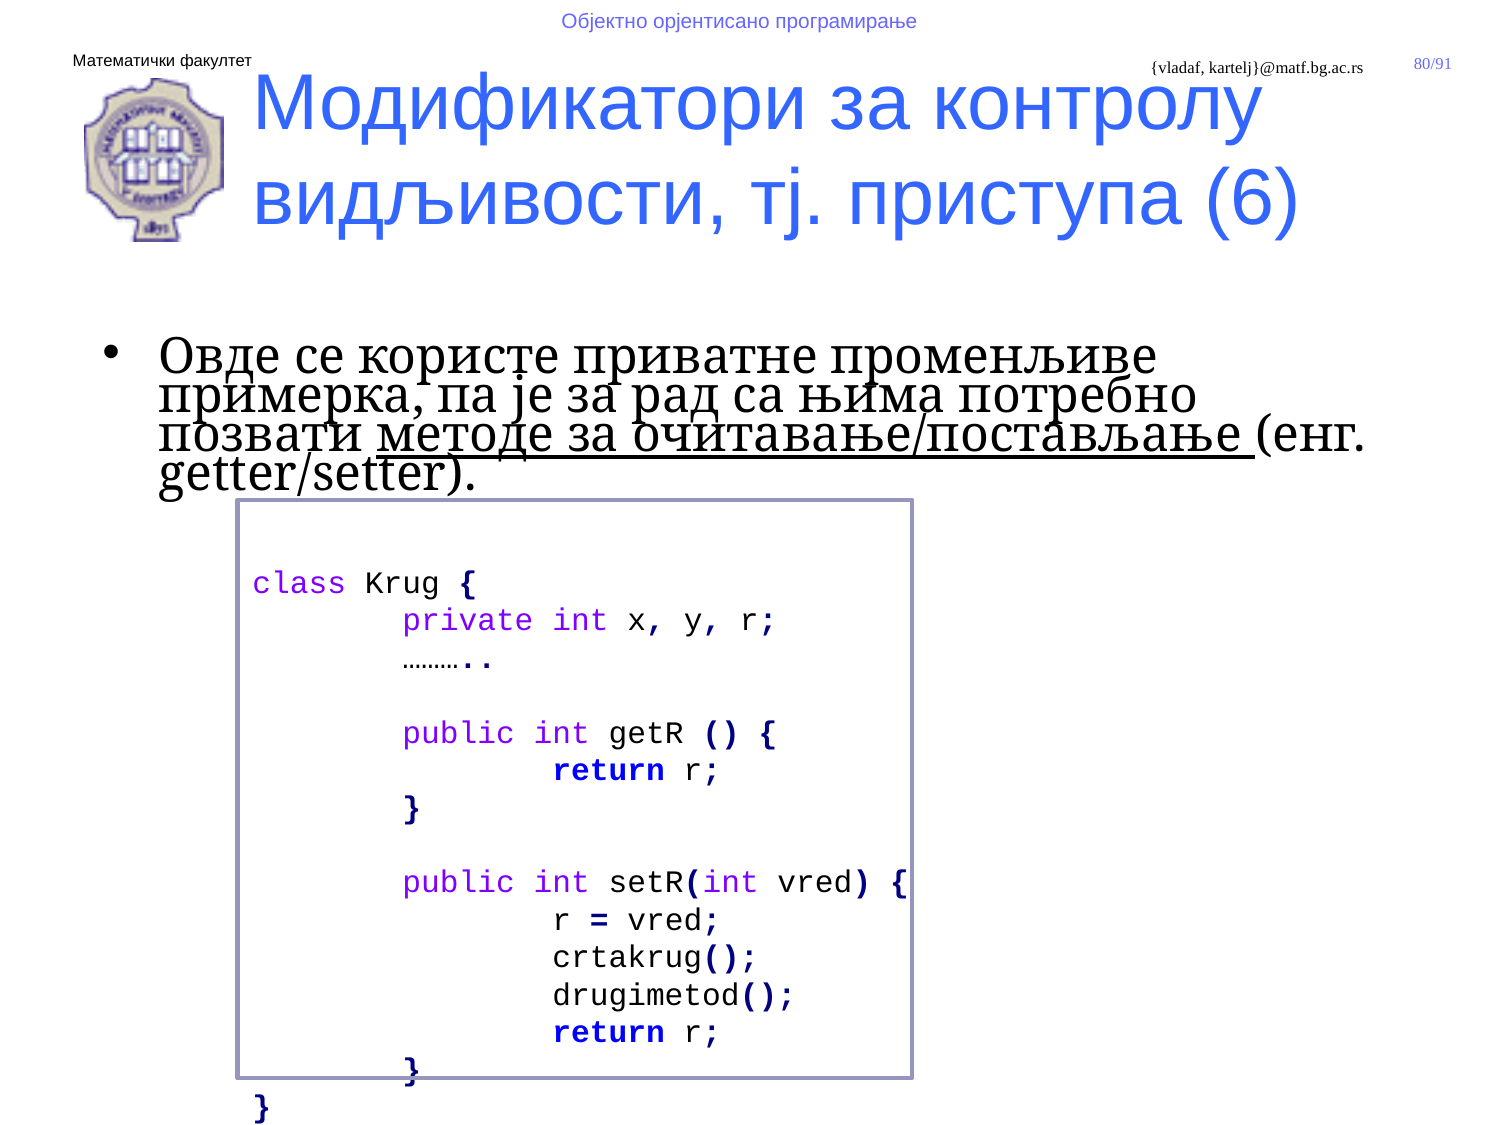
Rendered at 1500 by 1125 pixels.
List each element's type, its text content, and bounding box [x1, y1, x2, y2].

text_box Модификатори за контролу видљивости, тј. приступа (6) [237, 69, 1500, 220]
text_box Овде се користе приватне променљиве примерка, па је за рад са њима потребно позвати методе за очитавање/постављање (енг. getter/setter). class Krug { private int x, y, r; ……….. public int getR () { return r; } public int setR(int vred) { r = vred; crtakrug(); drugimetod(); return r; } } [87, 249, 1388, 1125]
text_box [235, 498, 914, 1080]
picture [84, 78, 224, 242]
